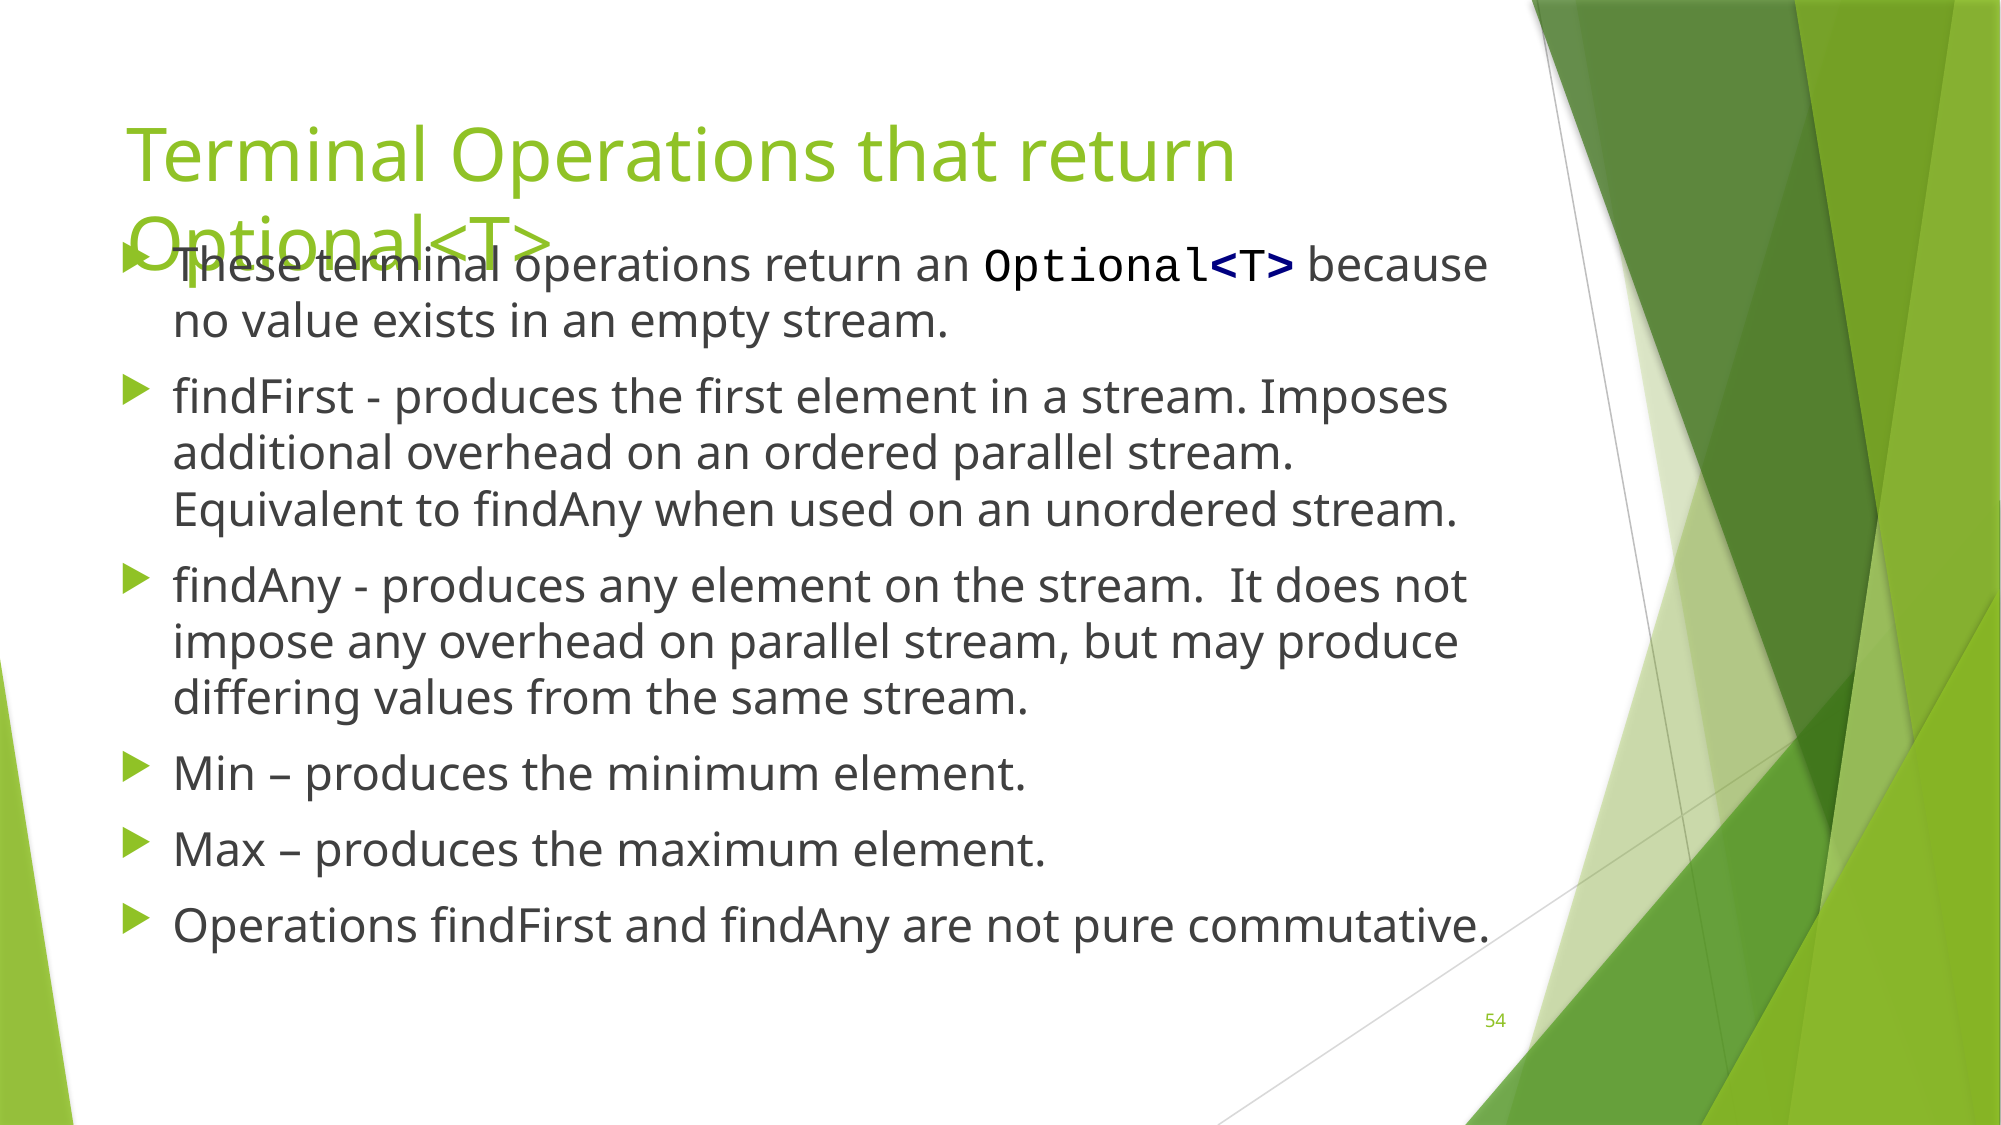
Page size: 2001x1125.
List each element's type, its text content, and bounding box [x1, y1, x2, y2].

title Terminal Operations that return Optional<T> [111, 99, 1535, 295]
slide_number 54 [1409, 991, 1522, 1051]
list These terminal operations return an Optional<T> because no value exists in an empty stream. findFirst - produces the first element in a stream. Imposes additional overhead on an ordered parallel stream. Equivalent to findAny when used on an unordered stream. findAny - produces any element on the stream. It does not impose any overhead on parallel stream, but may produce differing values from the same stream. Min – produces the minimum element. Max – produces the maximum element. Operations findFirst and findAny are not pure commutative. [104, 226, 1515, 1025]
